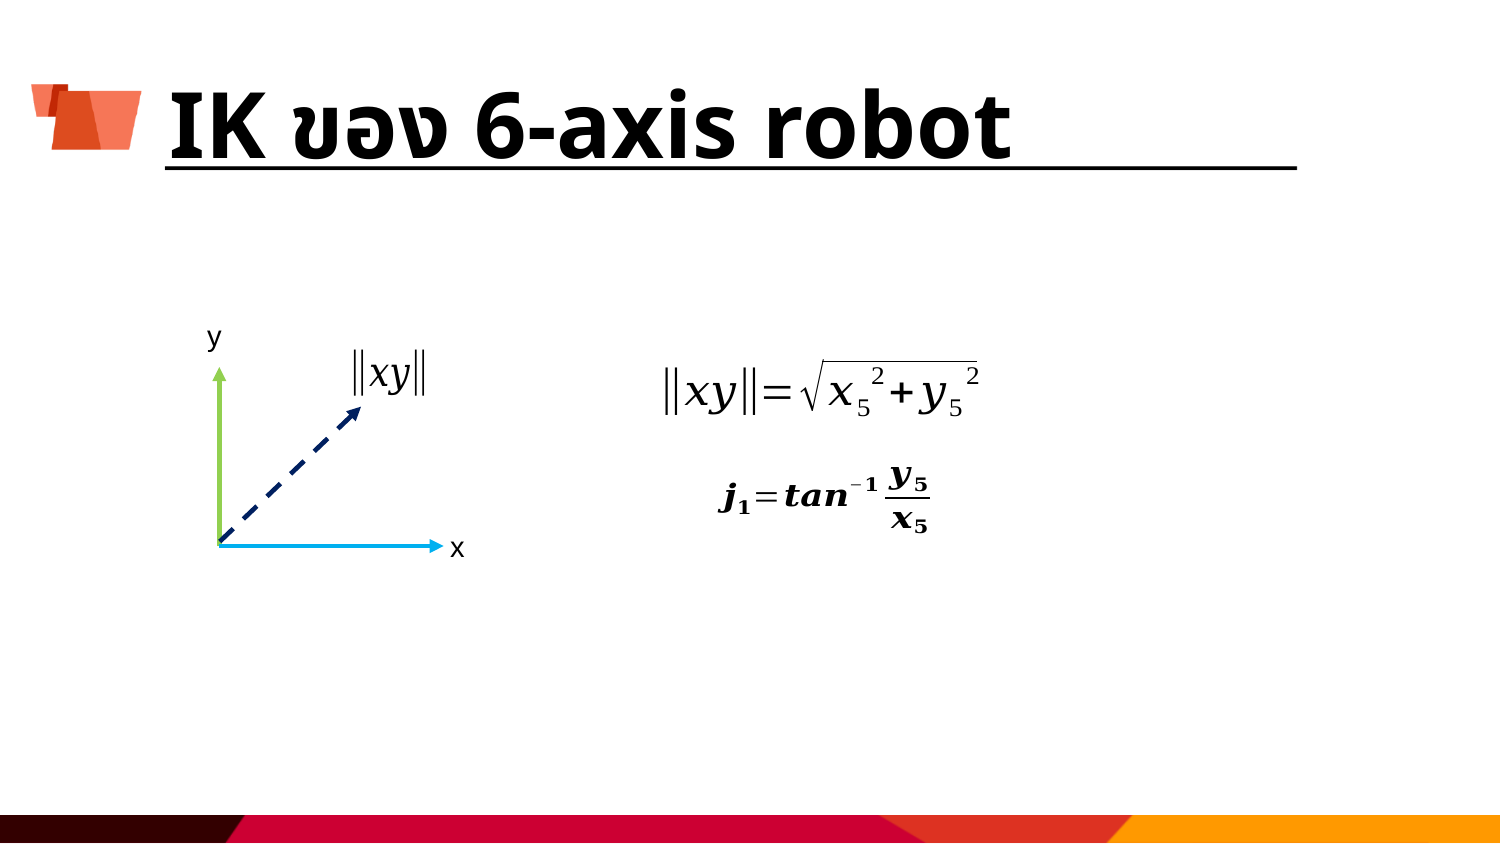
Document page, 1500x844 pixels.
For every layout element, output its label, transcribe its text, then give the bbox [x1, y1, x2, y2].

picture [21, 73, 150, 160]
picture [0, 815, 1500, 844]
title IK ของ 6-axis robot [154, 61, 1308, 197]
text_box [192, 310, 519, 572]
